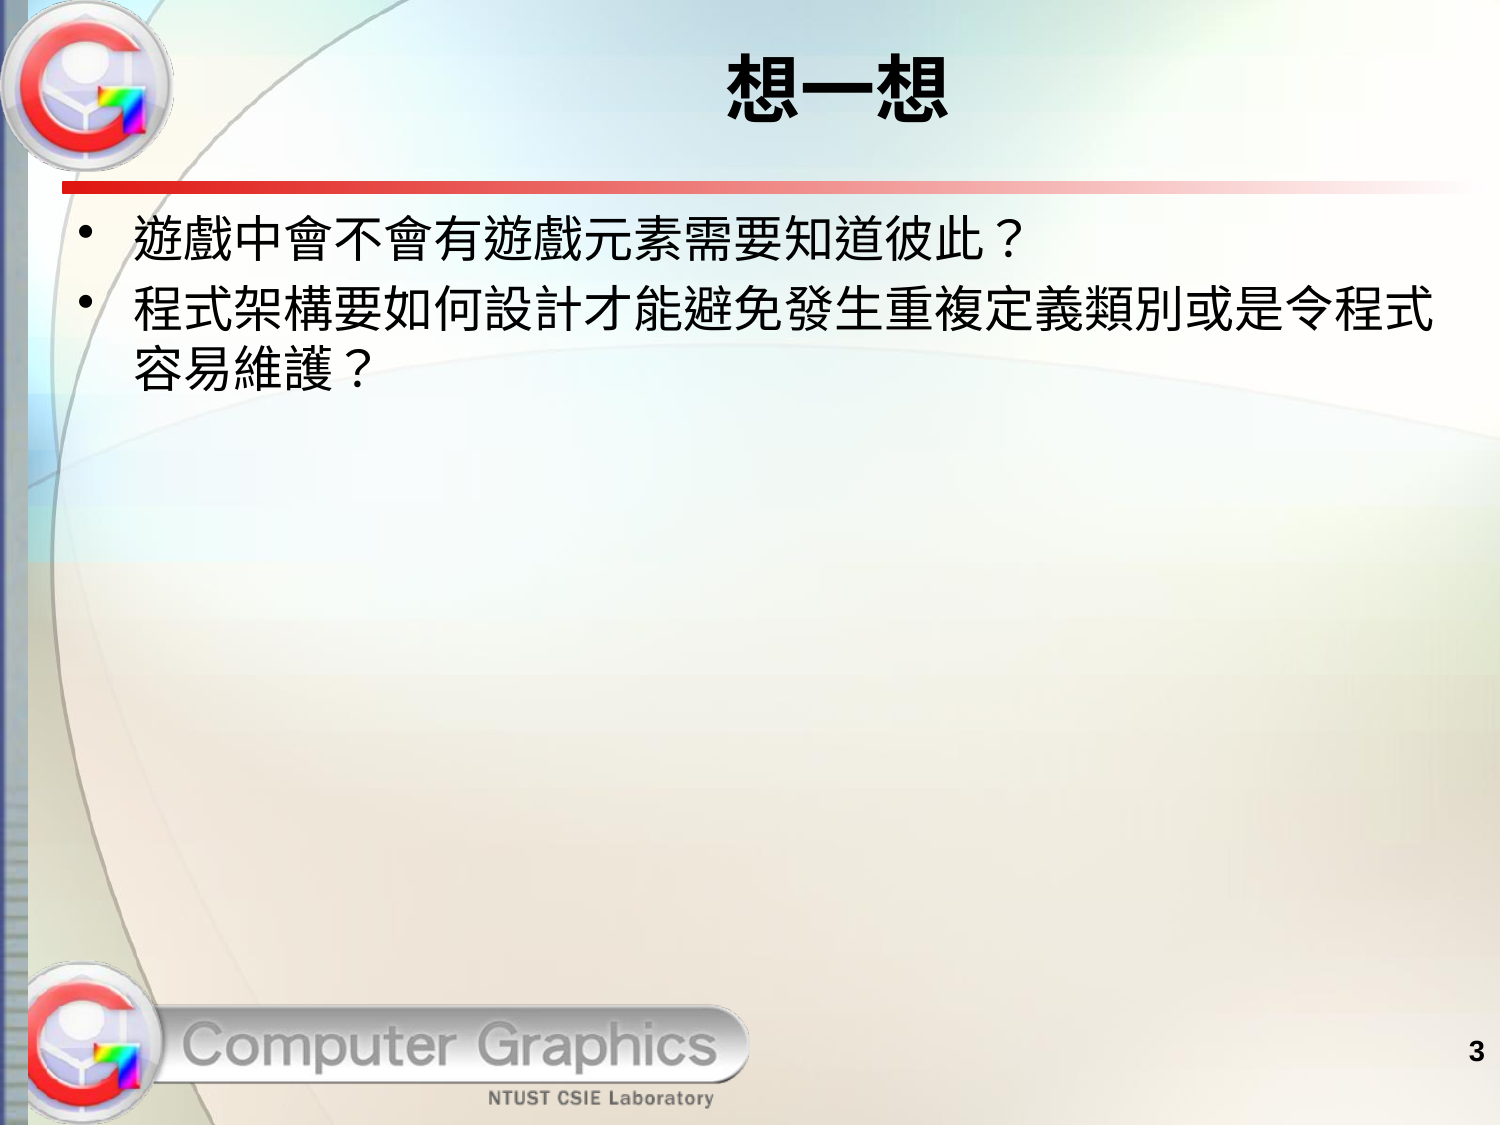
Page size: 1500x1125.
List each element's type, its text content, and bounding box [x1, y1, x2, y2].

title 想一想 [174, 0, 1500, 175]
slide_number 3 [1187, 1025, 1500, 1063]
picture [0, 0, 1500, 1125]
list 遊戲中會不會有遊戲元素需要知道彼此？ 程式架構要如何設計才能避免發生重複定義類別或是令程式容易維護？ [62, 200, 1463, 1000]
